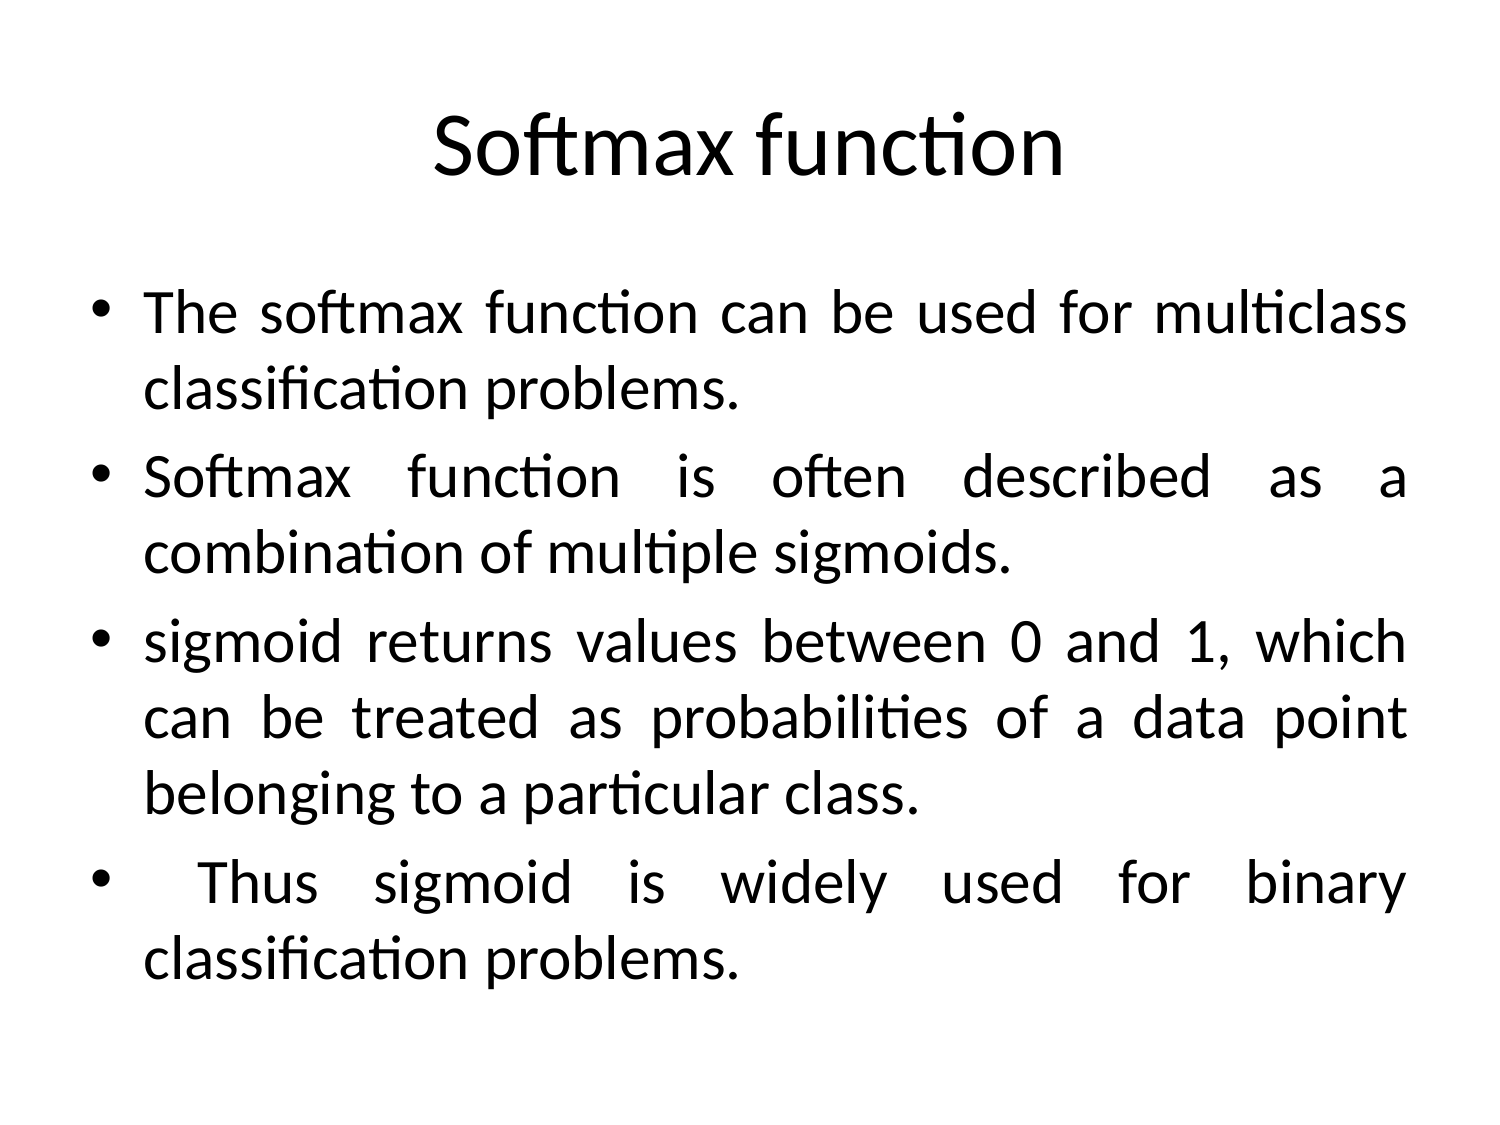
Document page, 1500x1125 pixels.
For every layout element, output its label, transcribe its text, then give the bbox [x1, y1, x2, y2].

title Softmax function [75, 45, 1425, 233]
list The softmax function can be used for multiclass classification problems. Softmax function is often described as a combination of multiple sigmoids. sigmoid returns values between 0 and 1, which can be treated as probabilities of a data point belonging to a particular class. Thus sigmoid is widely used for binary classification problems. [75, 262, 1425, 1005]
